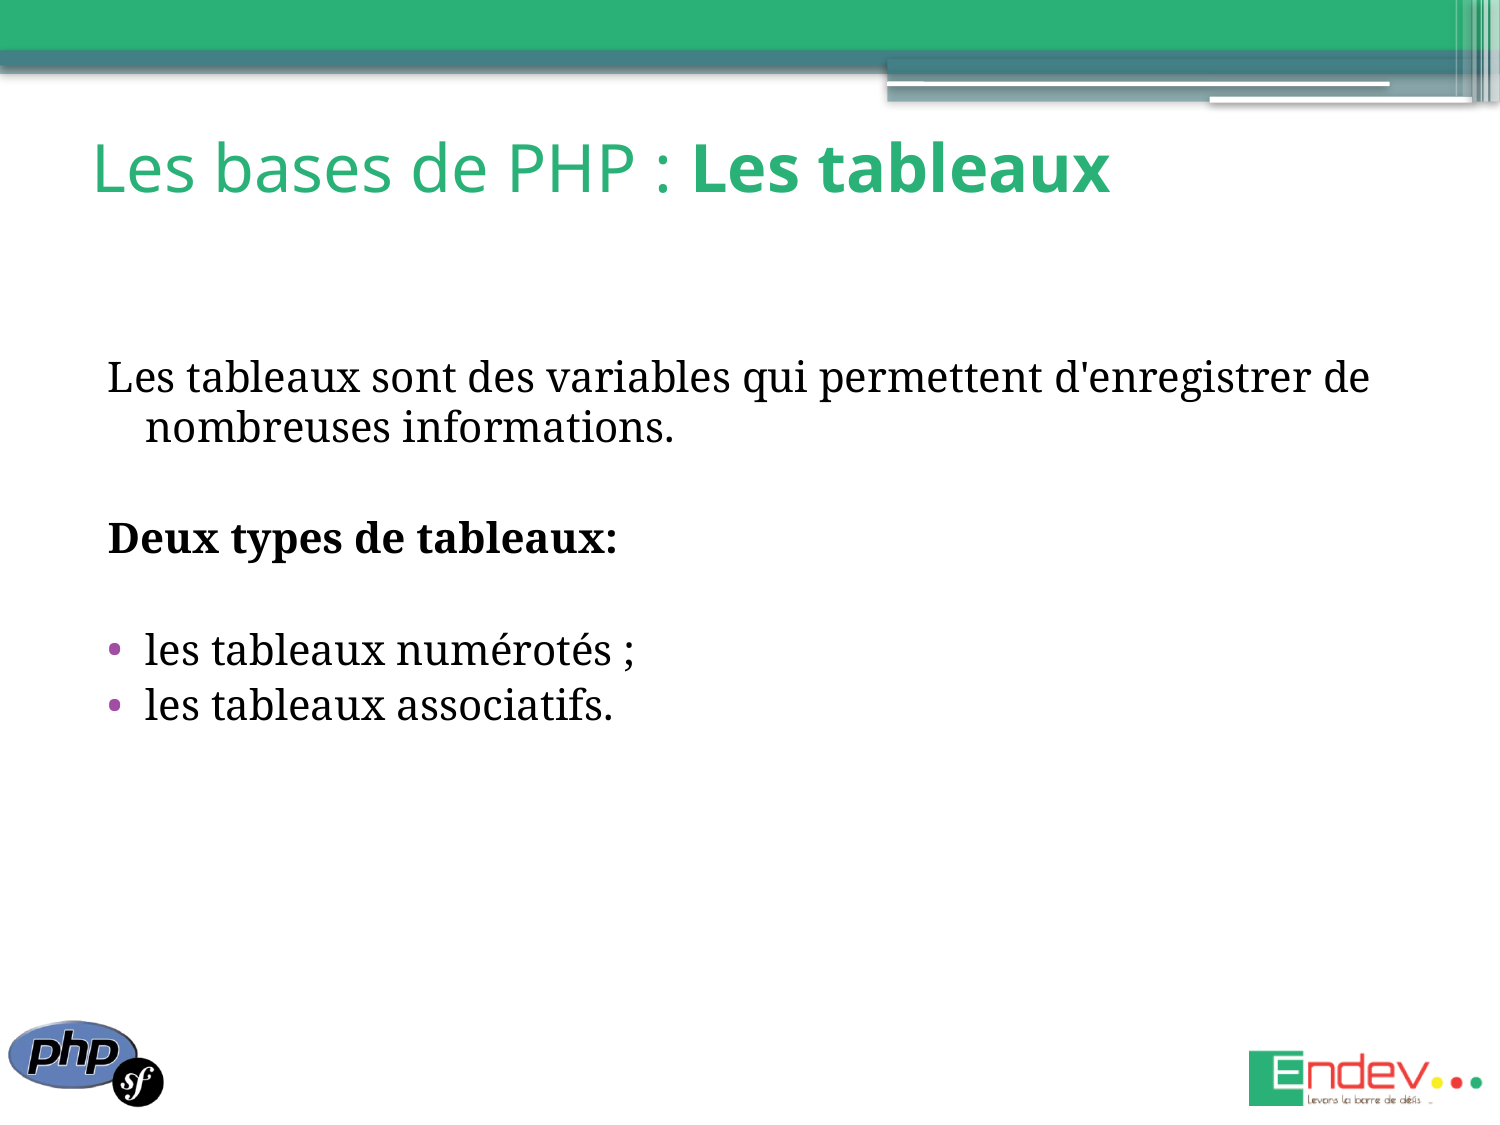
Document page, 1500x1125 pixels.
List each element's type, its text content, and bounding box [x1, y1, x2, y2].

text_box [5, 1011, 1483, 1119]
title Les bases de PHP : Les tableaux [76, 78, 1427, 231]
list Les tableaux sont des variables qui permettent d'enregistrer de nombreuses informations. Deux types de tableaux: les tableaux numérotés ; les tableaux associatifs. [76, 231, 1427, 1000]
